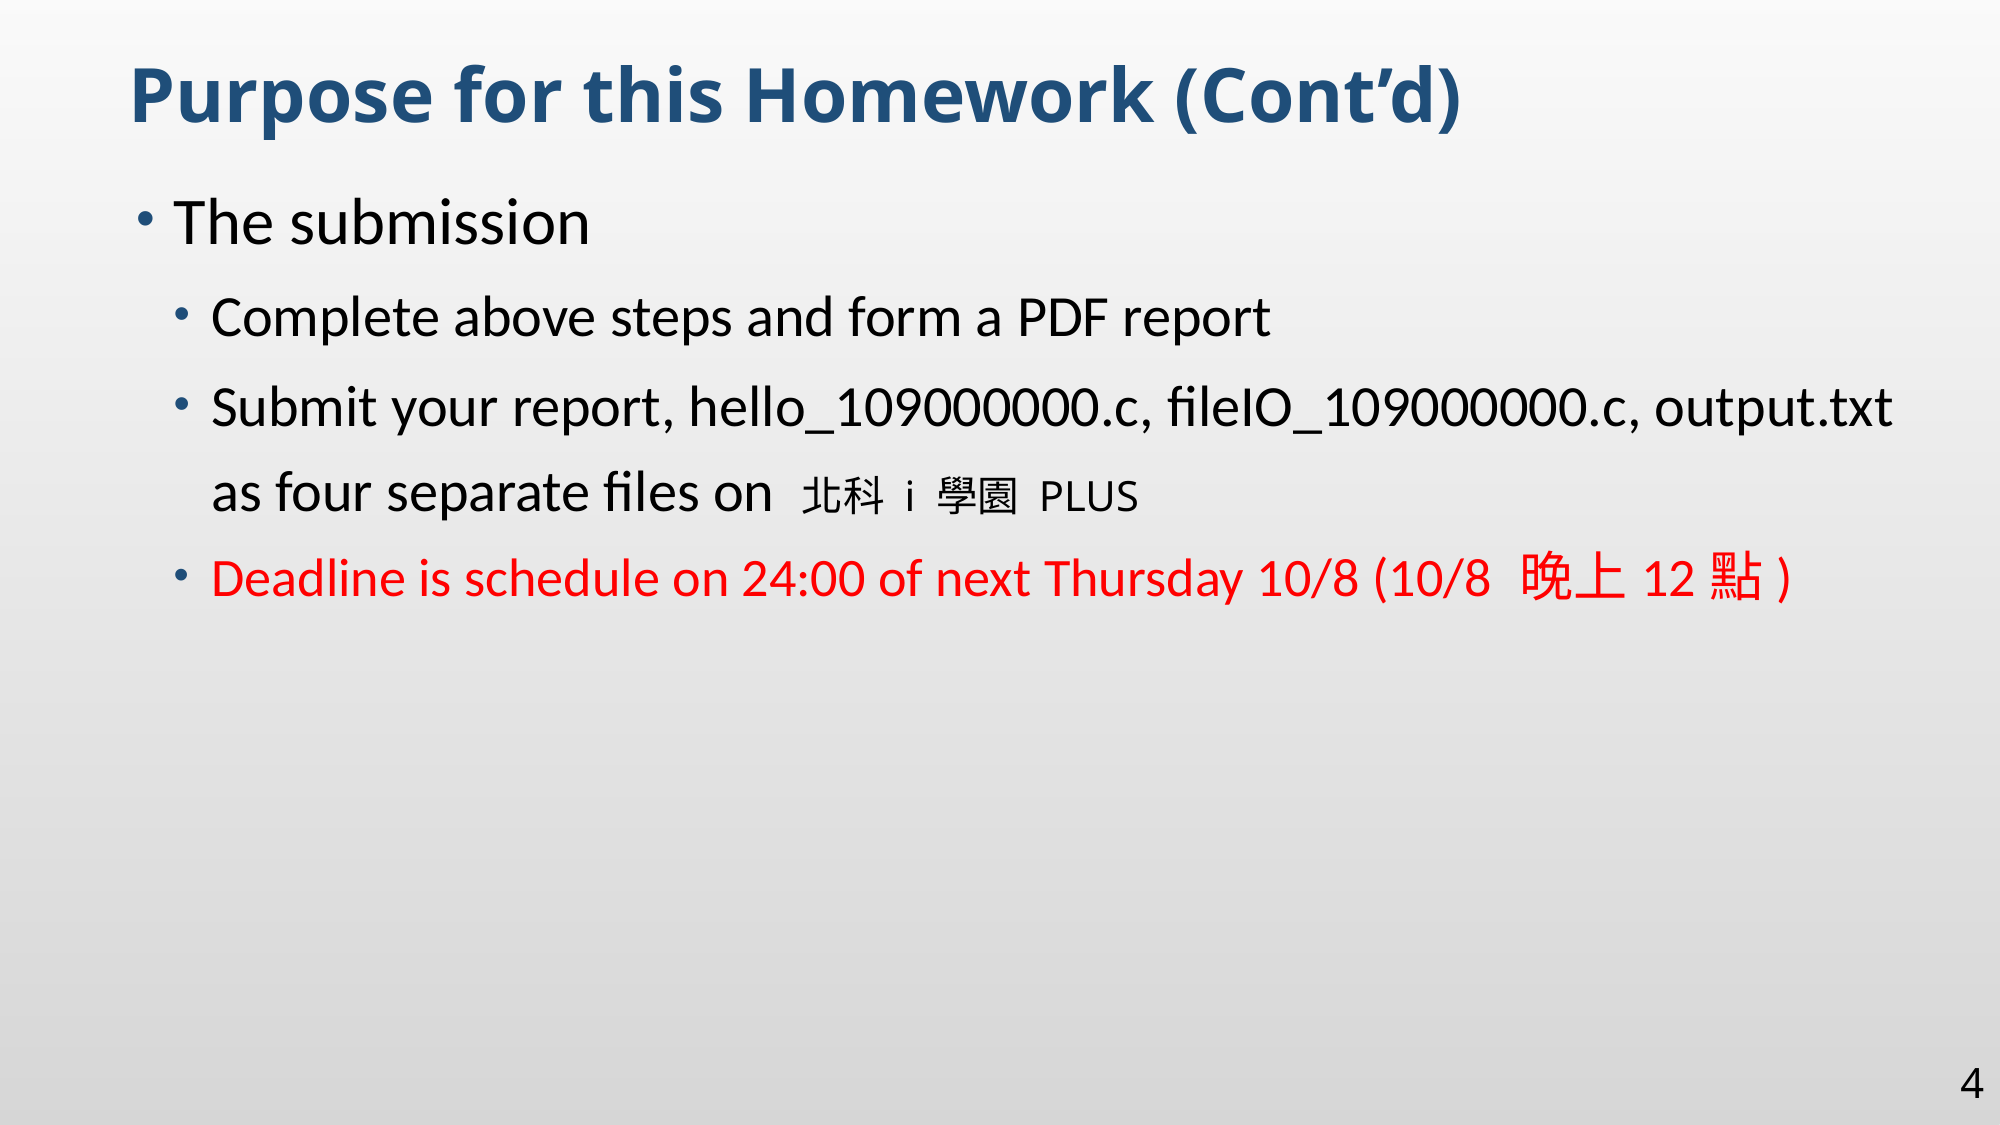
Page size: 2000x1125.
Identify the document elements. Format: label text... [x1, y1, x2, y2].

text_box Purpose for this Homework (Cont’d) [113, 30, 1810, 146]
text_box 4 [1811, 1070, 2000, 1101]
list The submission Complete above steps and form a PDF report Submit your report, hello_109000000.c, fileIO_109000000.c, output.txt as four separate files on 北科 i 學園 PLUS Deadline is schedule on 24:00 of next Thursday 10/8 (10/8 晚上12點) [113, 146, 1922, 1058]
